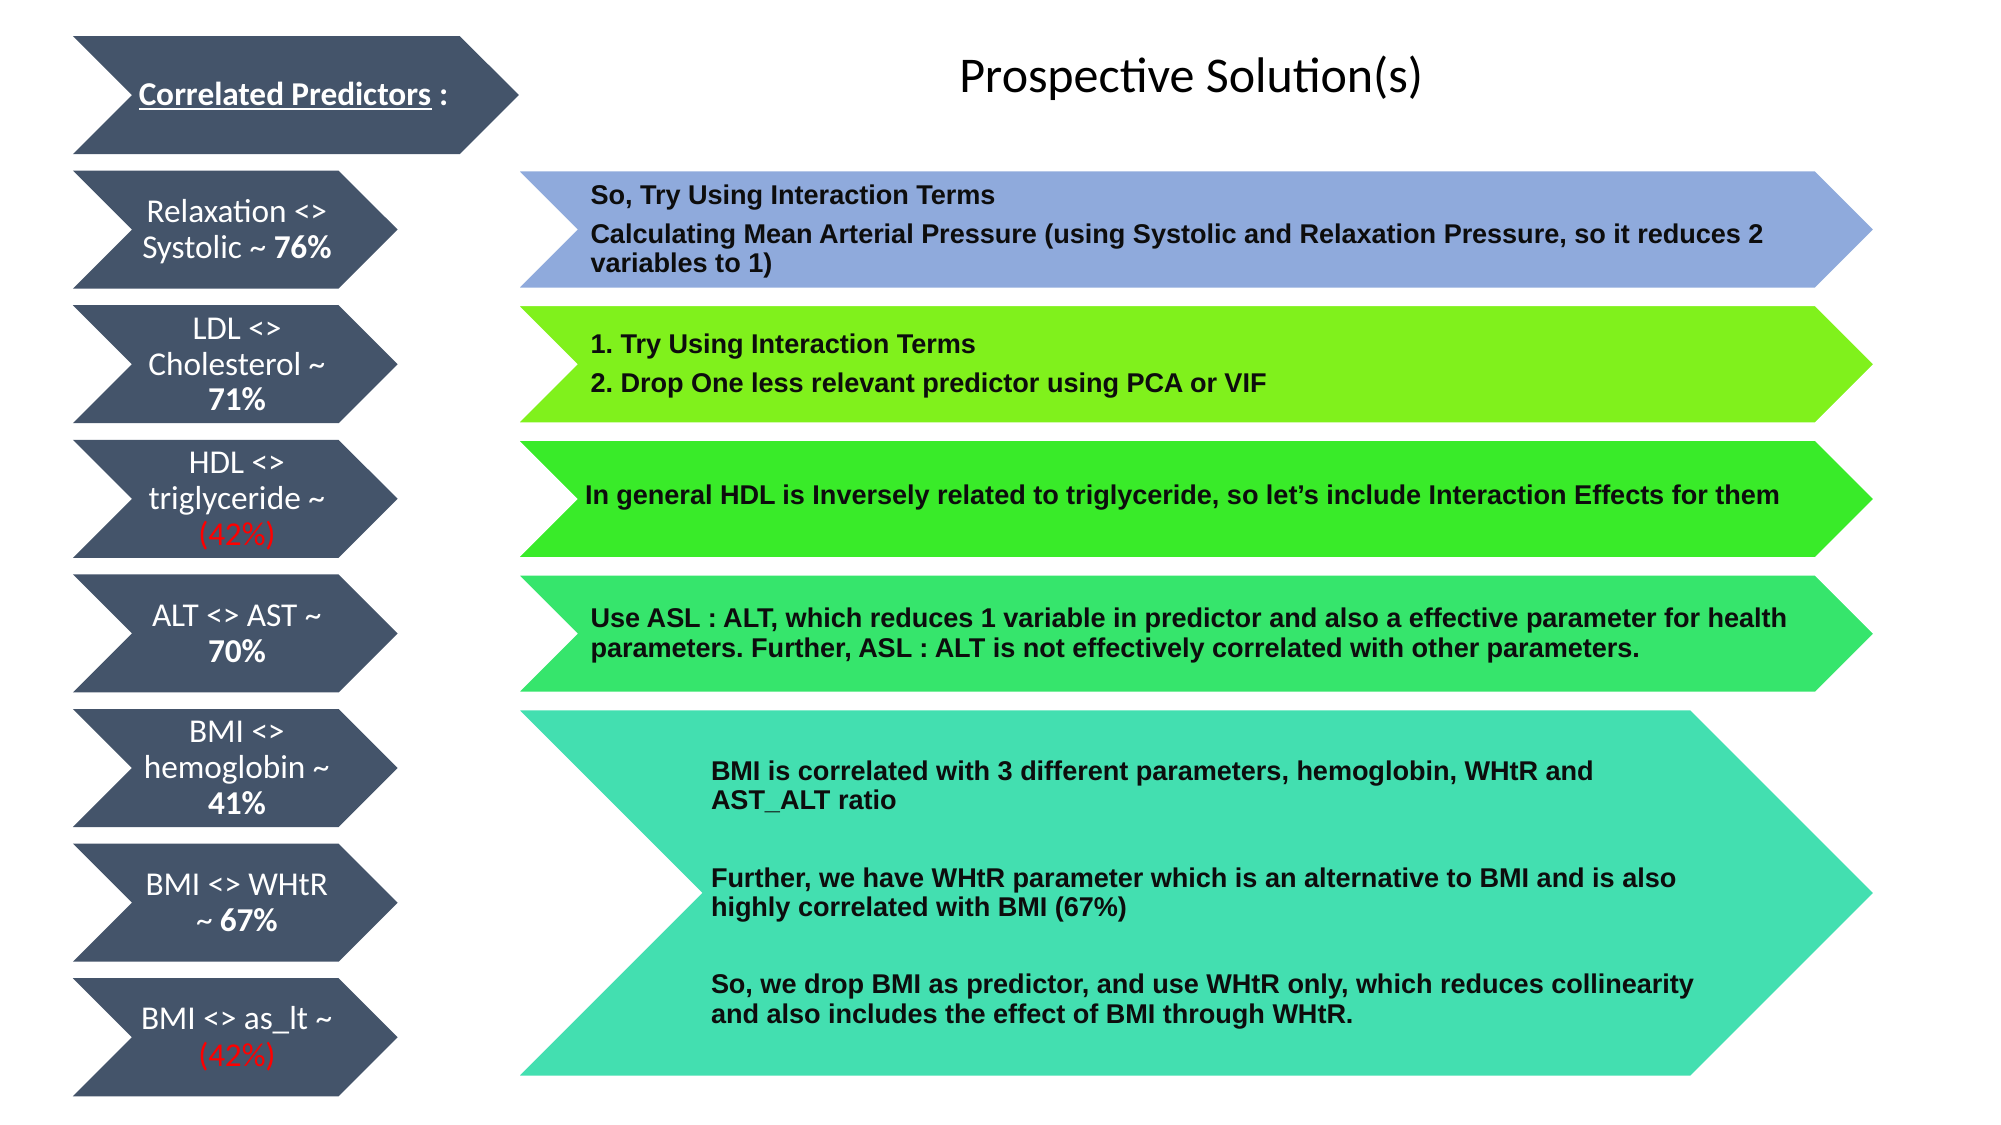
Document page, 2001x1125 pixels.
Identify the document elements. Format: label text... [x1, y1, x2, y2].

text_box BMI is correlated with 3 different parameters, hemoglobin, WHtR and AST_ALT ratio Further, we have WHtR parameter which is an alternative to BMI and is also highly correlated with BMI (67%) So, we drop BMI as predictor, and use WHtR only, which reduces collinearity and also includes the effect of BMI through WHtR. [707, 709, 1697, 1077]
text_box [517, 170, 1875, 289]
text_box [33, 35, 558, 1097]
text_box [558, 708, 1693, 1078]
text_box Prospective Solution(s) [765, 35, 1618, 111]
text_box [558, 573, 1877, 694]
text_box [558, 438, 1877, 560]
text_box [558, 304, 1877, 425]
text_box In general HDL is Inversely related to triglyceride, so let’s include Interaction Effects for them [581, 437, 1810, 556]
text_box [1697, 713, 1877, 1072]
text_box Use ASL : ALT, which reduces 1 variable in predictor and also a effective parameter for health parameters. Further, ASL : ALT is not effectively correlated with other parameters. [587, 574, 1816, 693]
text_box 1. Try Using Interaction Terms 2. Drop One less relevant predictor using PCA or VIF [587, 305, 1816, 424]
